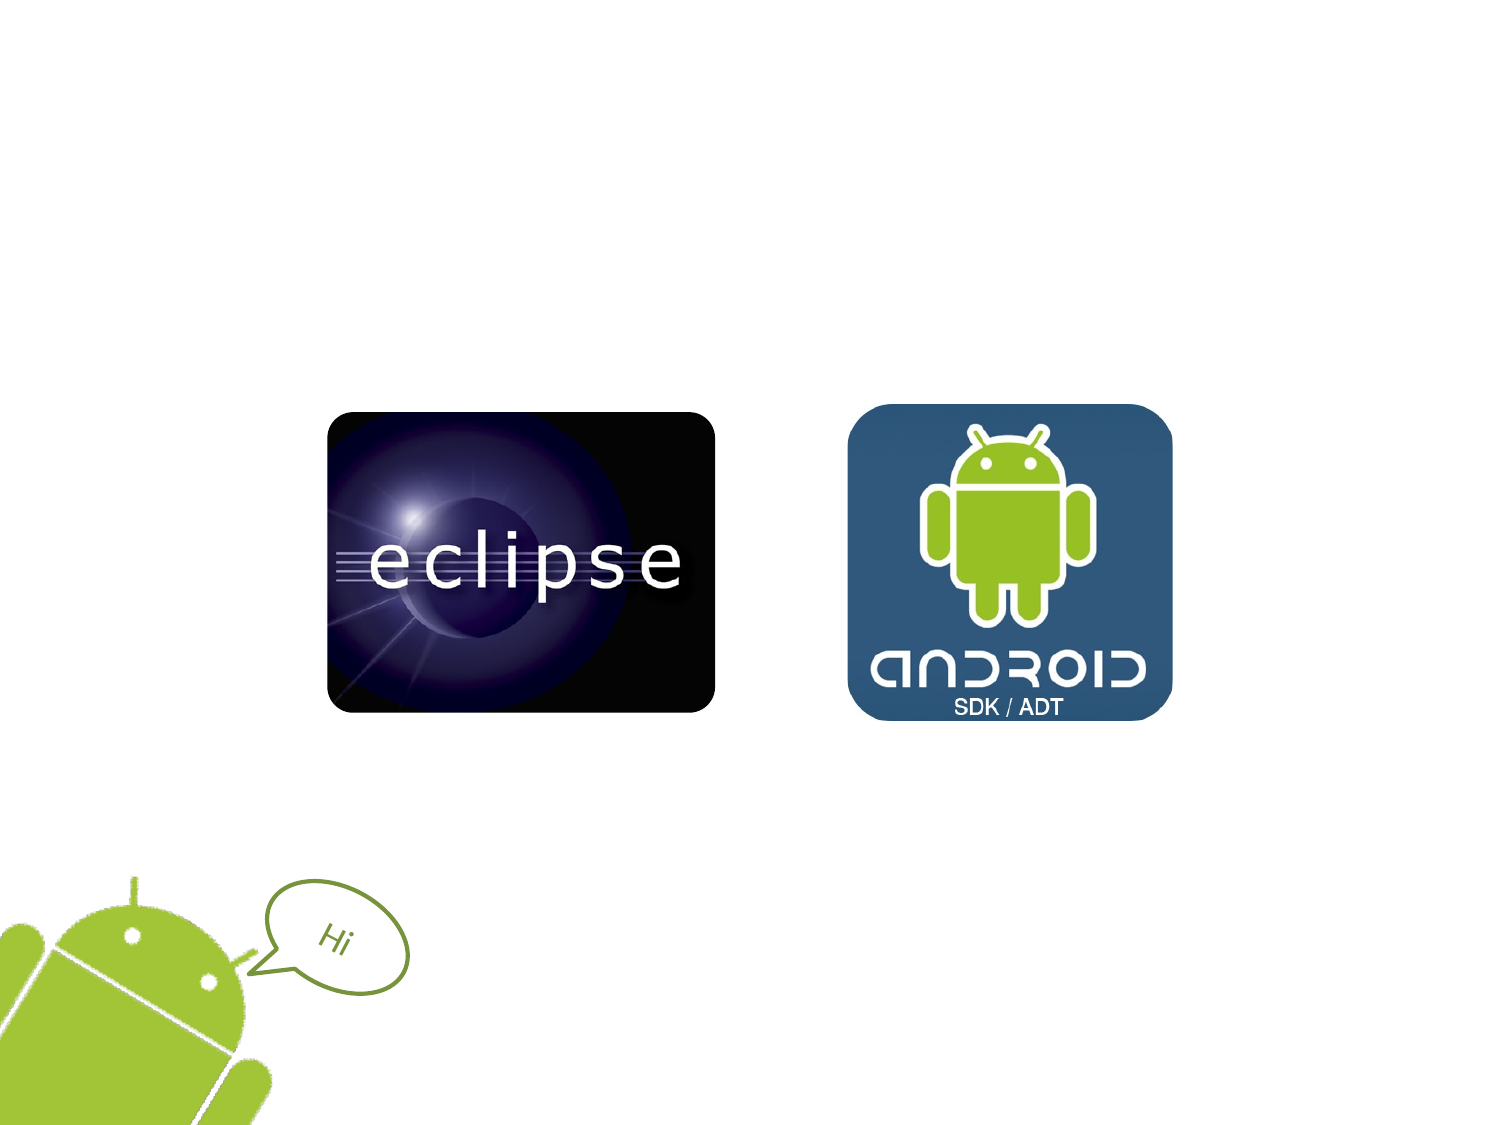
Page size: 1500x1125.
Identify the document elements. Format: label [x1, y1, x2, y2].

text_box [327, 403, 1173, 721]
picture [0, 800, 363, 1125]
